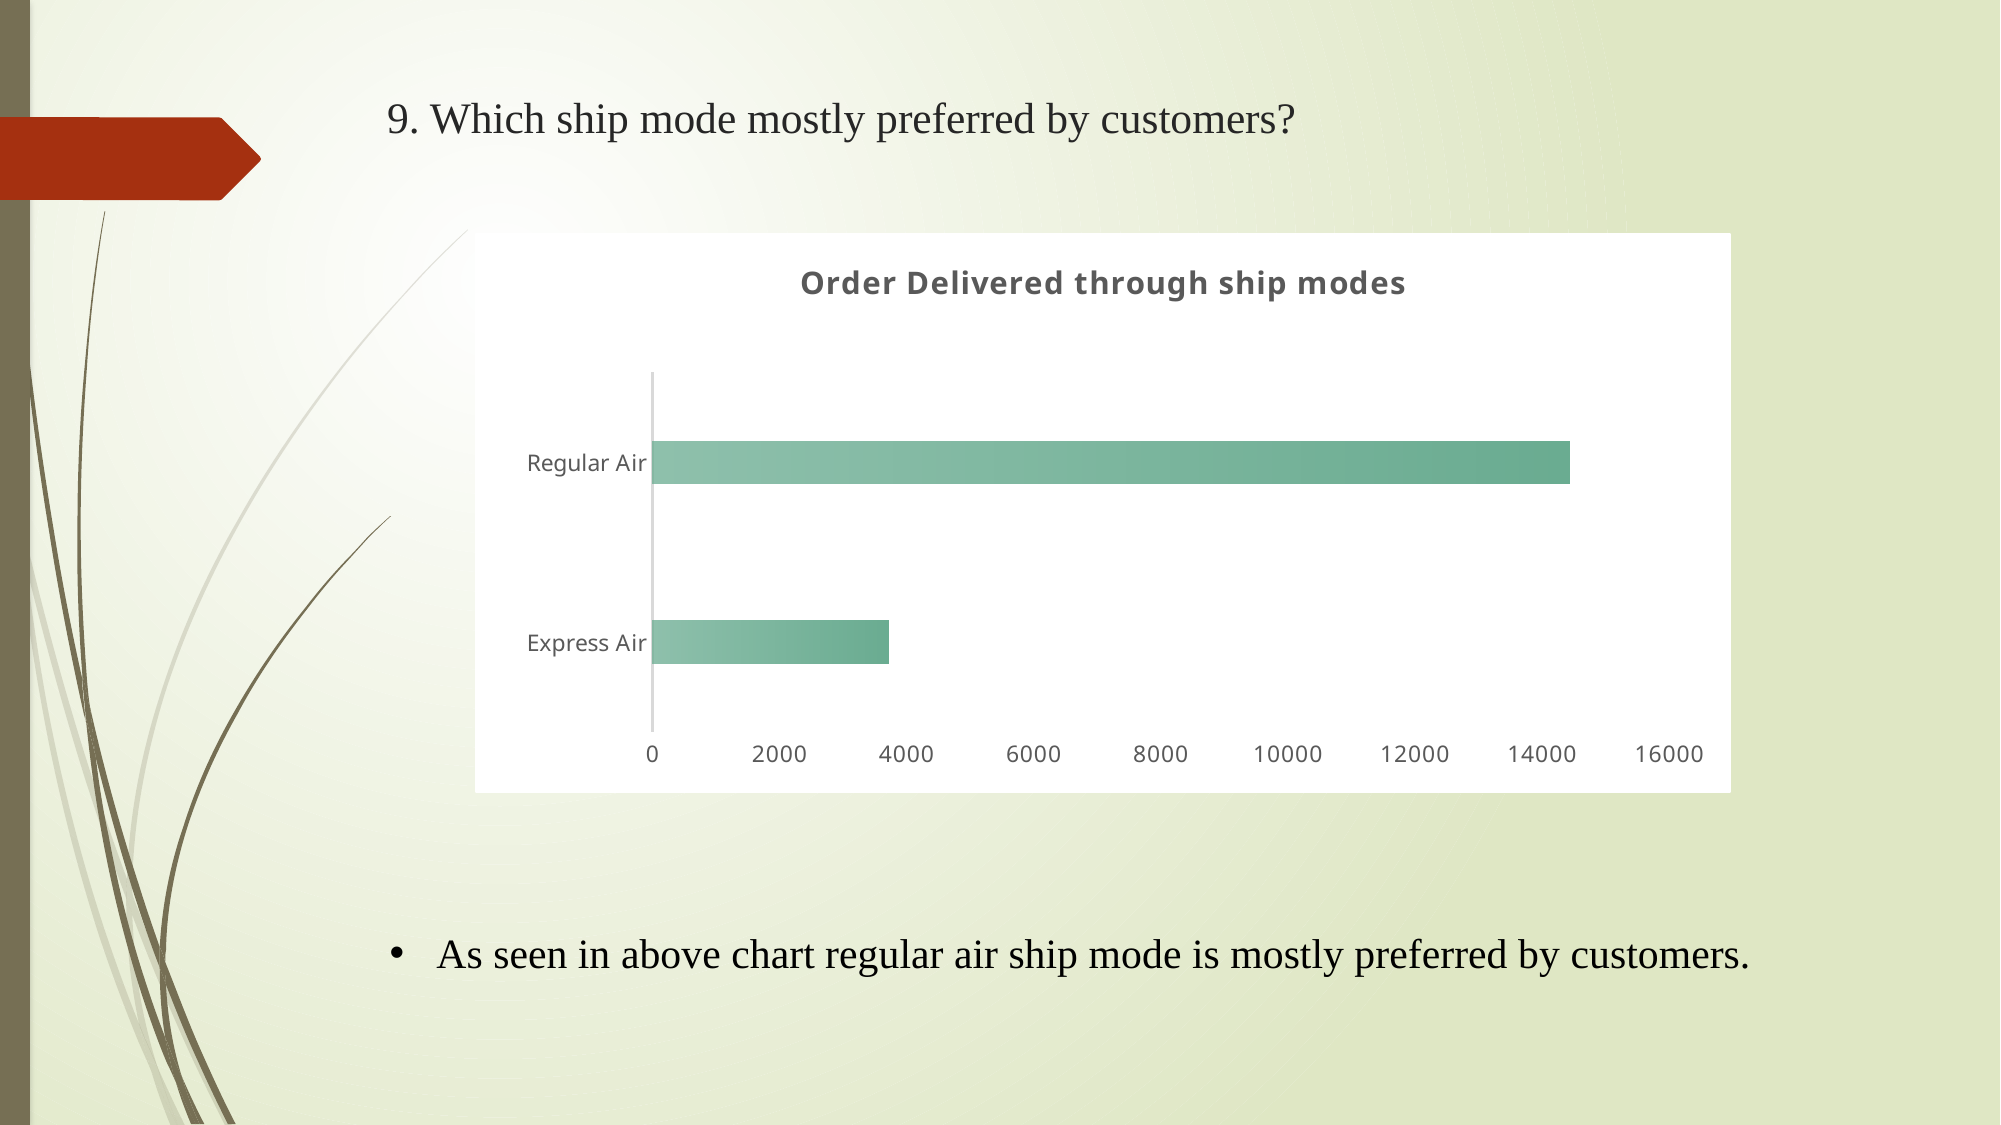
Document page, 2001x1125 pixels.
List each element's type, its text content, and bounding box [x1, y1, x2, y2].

chart [474, 232, 1732, 794]
title 9. Which ship mode mostly preferred by customers? [372, 83, 1835, 204]
text_box As seen in above chart regular air ship mode is mostly preferred by customers. [374, 919, 1767, 985]
